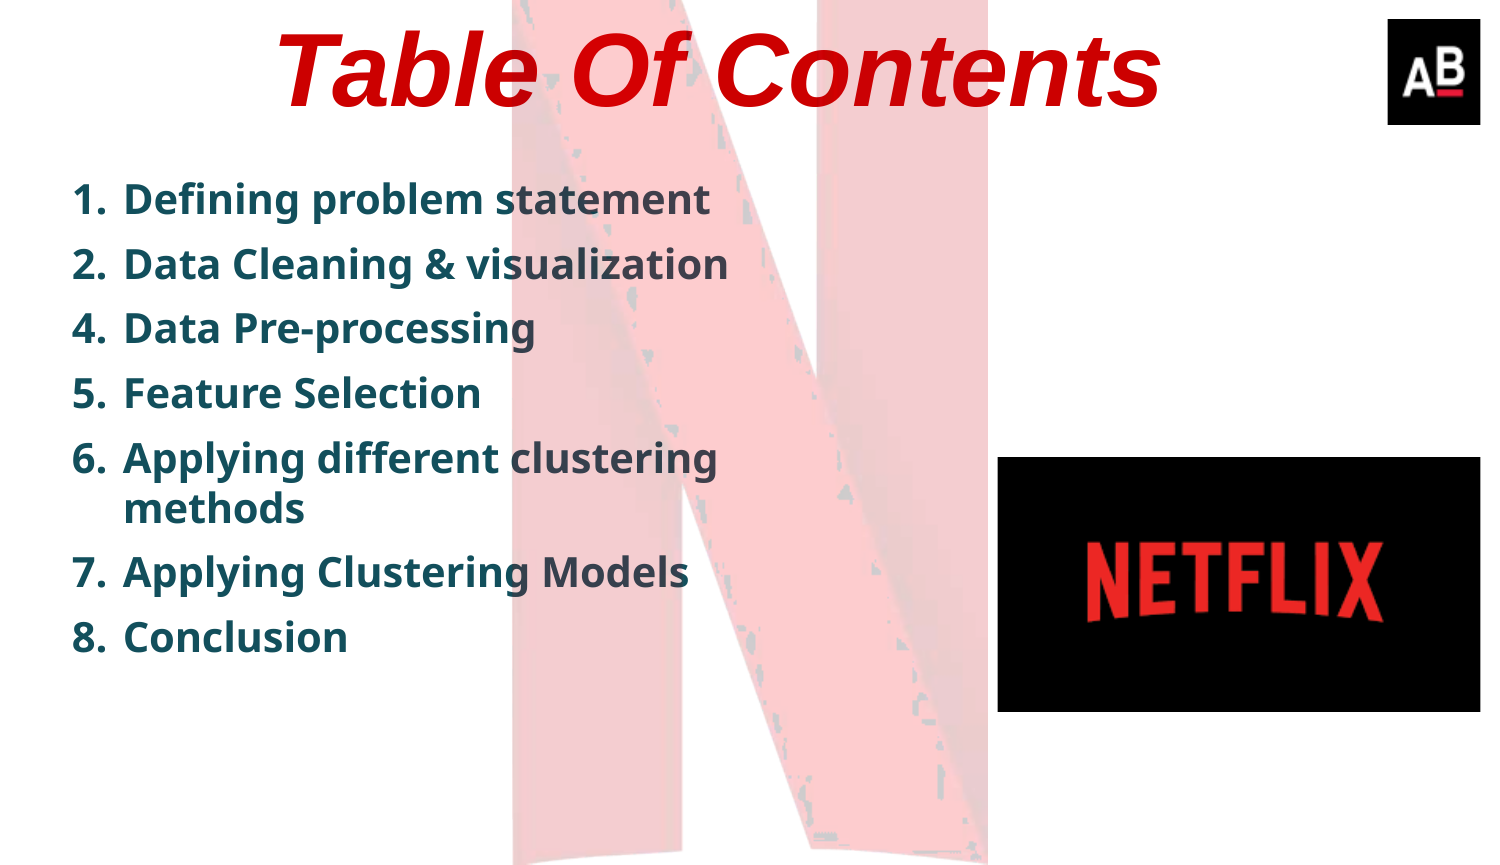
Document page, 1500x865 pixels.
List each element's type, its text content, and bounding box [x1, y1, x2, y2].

text_box Defining problem statement Data Cleaning & visualization Data Pre-processing Feature Selection Applying different clustering methods Applying Clustering Models Conclusion [69, 156, 511, 661]
text_box [1387, 19, 1481, 125]
title Table Of Contents [988, 0, 1170, 147]
text_box [997, 457, 1481, 712]
title Table Of Contents [270, 0, 511, 147]
text_box [511, 0, 988, 865]
